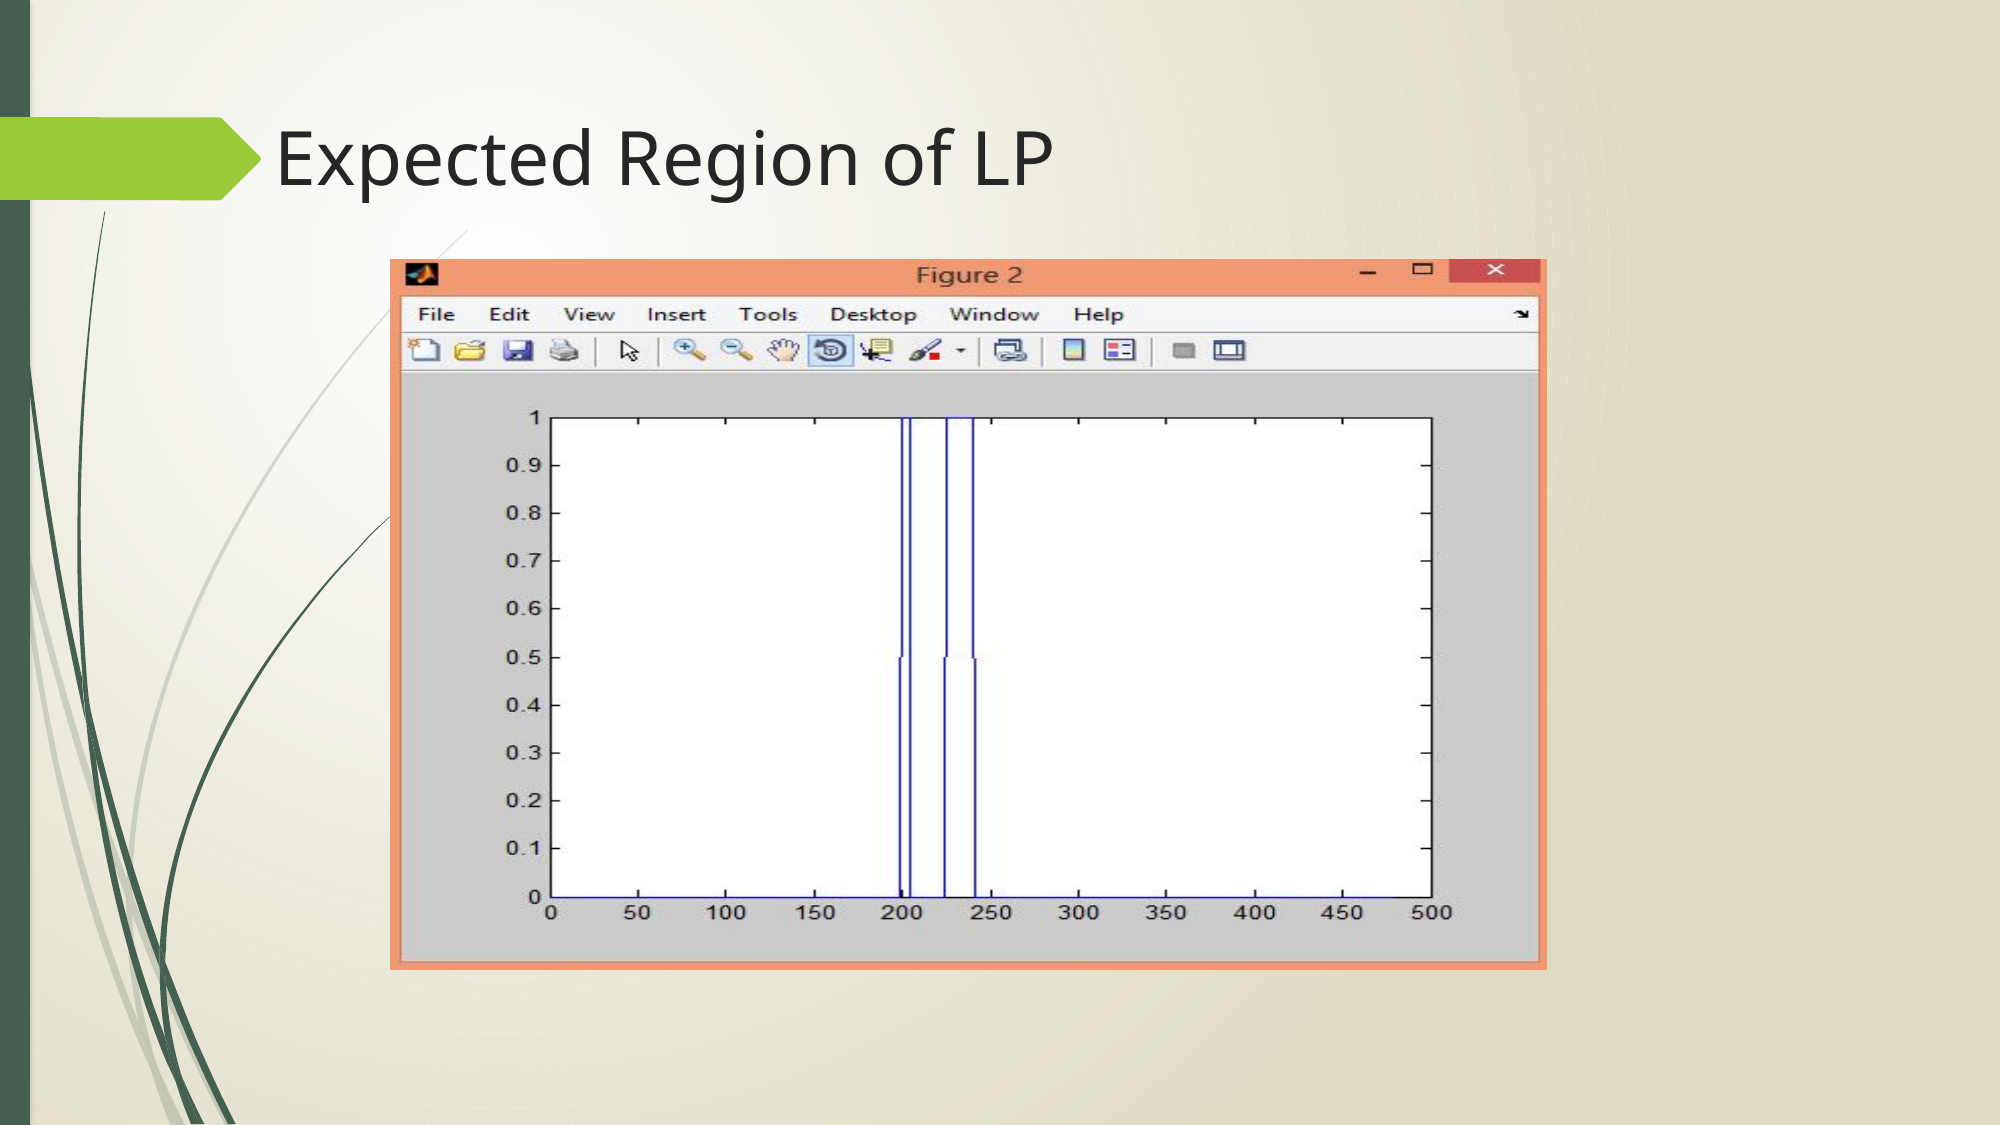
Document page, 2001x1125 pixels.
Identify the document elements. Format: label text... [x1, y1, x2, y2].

title Expected Region of LP [259, 102, 1888, 273]
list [390, 259, 1547, 970]
